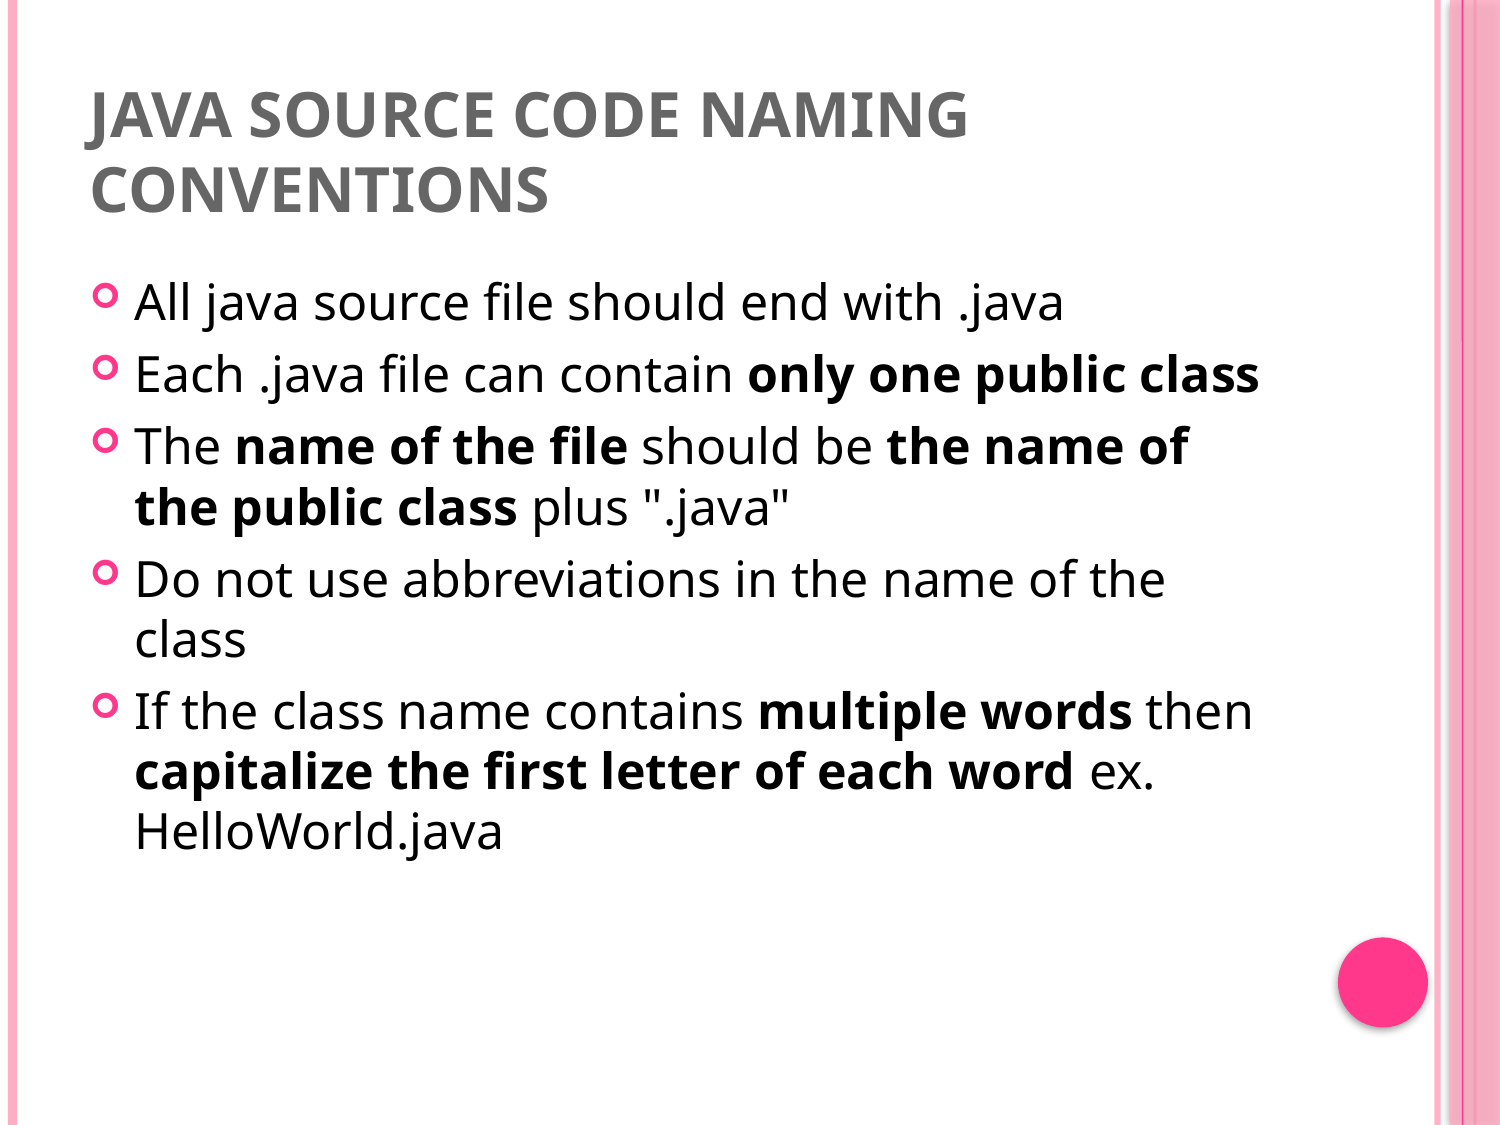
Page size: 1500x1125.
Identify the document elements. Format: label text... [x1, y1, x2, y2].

list All java source file should end with .java Each .java file can contain only one public class The name of the file should be the name of the public class plus ".java" Do not use abbreviations in the name of the class If the class name contains multiple words then capitalize the first letter of each word ex. HelloWorld.java [75, 262, 1300, 1062]
title Java Source Code Naming Conventions [75, 45, 1300, 233]
